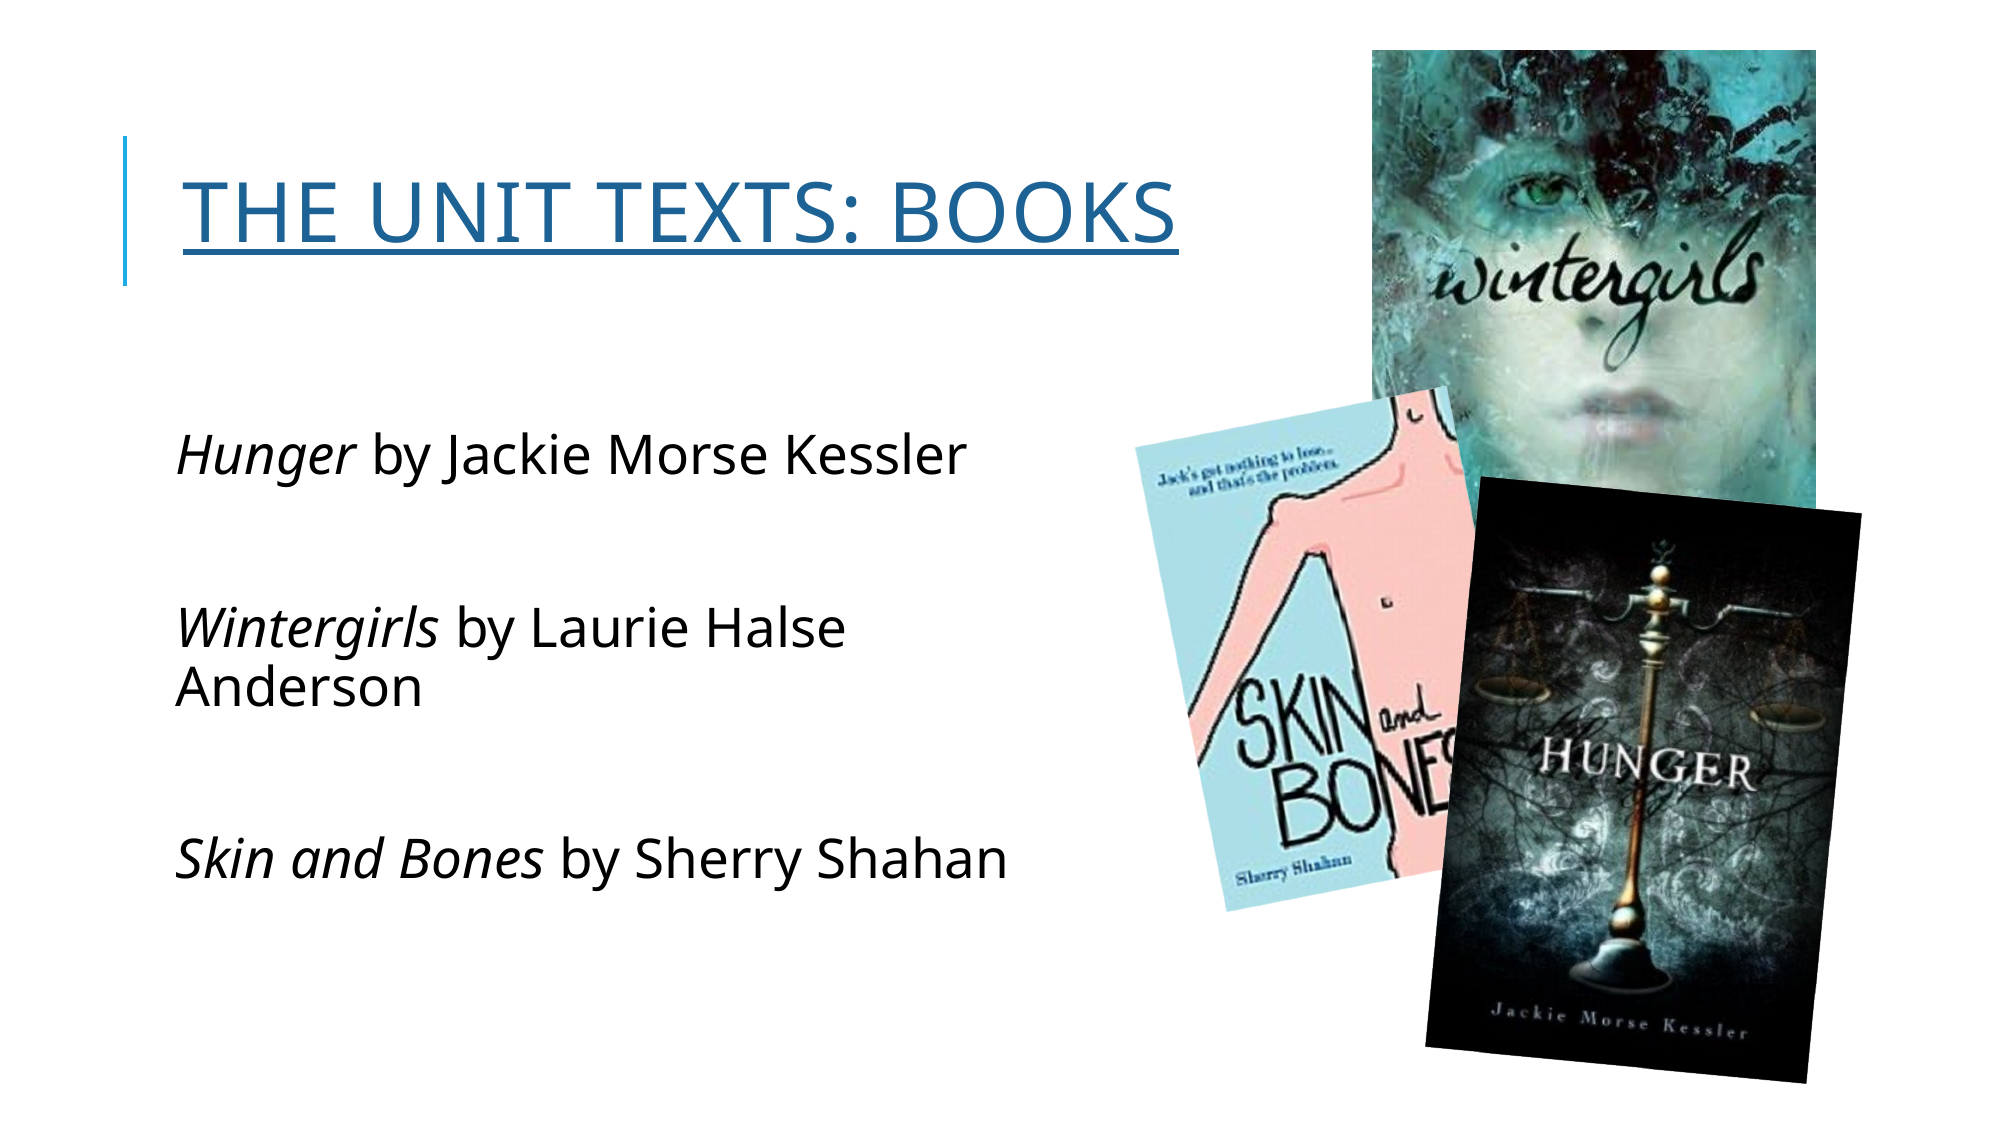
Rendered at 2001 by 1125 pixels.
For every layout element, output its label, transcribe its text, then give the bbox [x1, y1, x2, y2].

list Hunger by Jackie Morse Kessler Wintergirls by Laurie Halse Anderson Skin and Bones by Sherry Shahan [168, 420, 1079, 900]
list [1371, 50, 1816, 487]
title The Unit Texts: Books [168, 96, 1365, 342]
picture [1136, 402, 1861, 1083]
